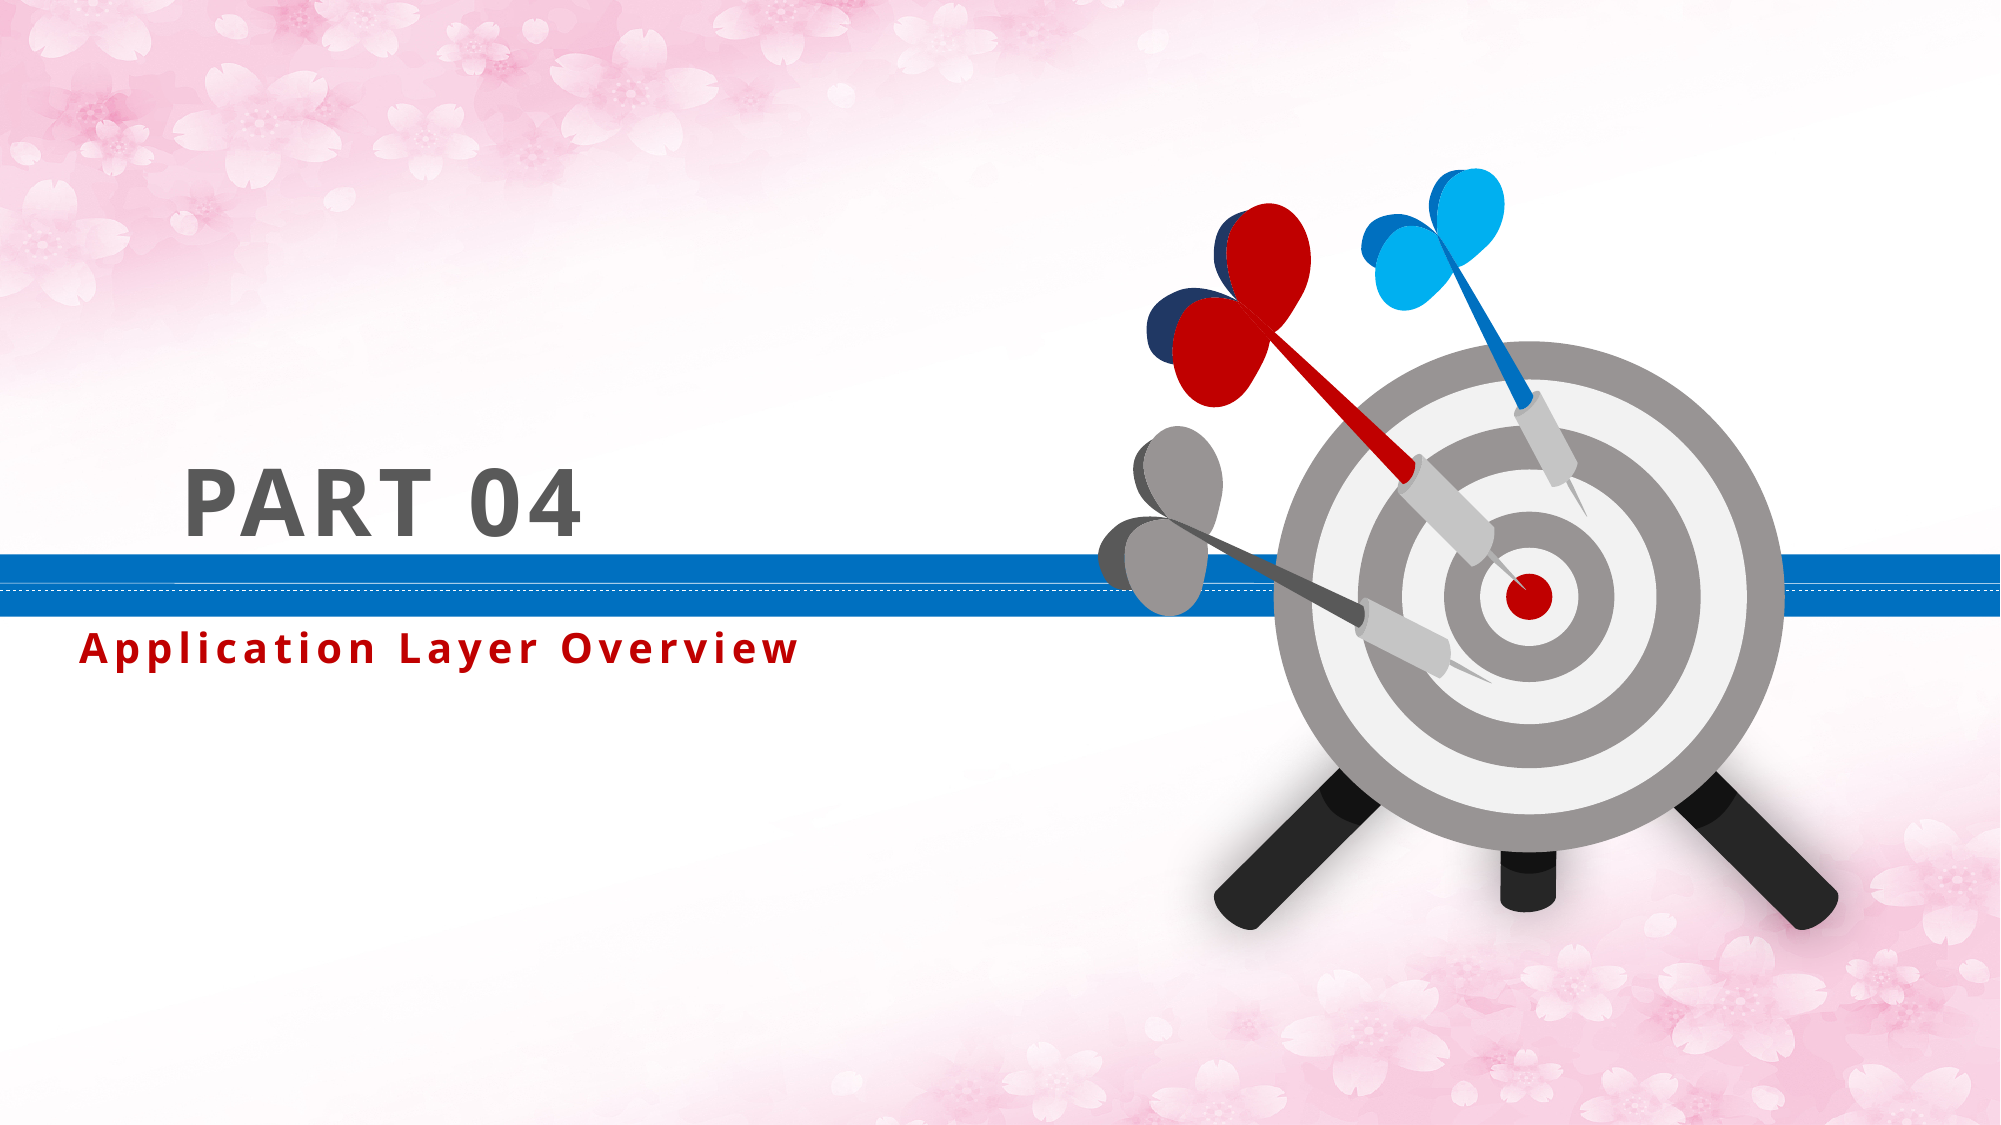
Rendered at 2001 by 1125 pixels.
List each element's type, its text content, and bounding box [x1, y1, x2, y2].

text_box [1842, 591, 2000, 618]
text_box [1107, 397, 1447, 745]
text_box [1842, 583, 2000, 591]
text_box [0, 583, 1107, 591]
text_box [0, 591, 1107, 618]
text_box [1210, 341, 1842, 933]
picture [0, 0, 2001, 1125]
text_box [1339, 175, 1638, 480]
text_box [1842, 553, 2000, 583]
text_box [0, 553, 1106, 582]
text_box PART 04 [148, 437, 614, 561]
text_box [1144, 199, 1526, 591]
text_box Application Layer Overview [73, 616, 804, 678]
